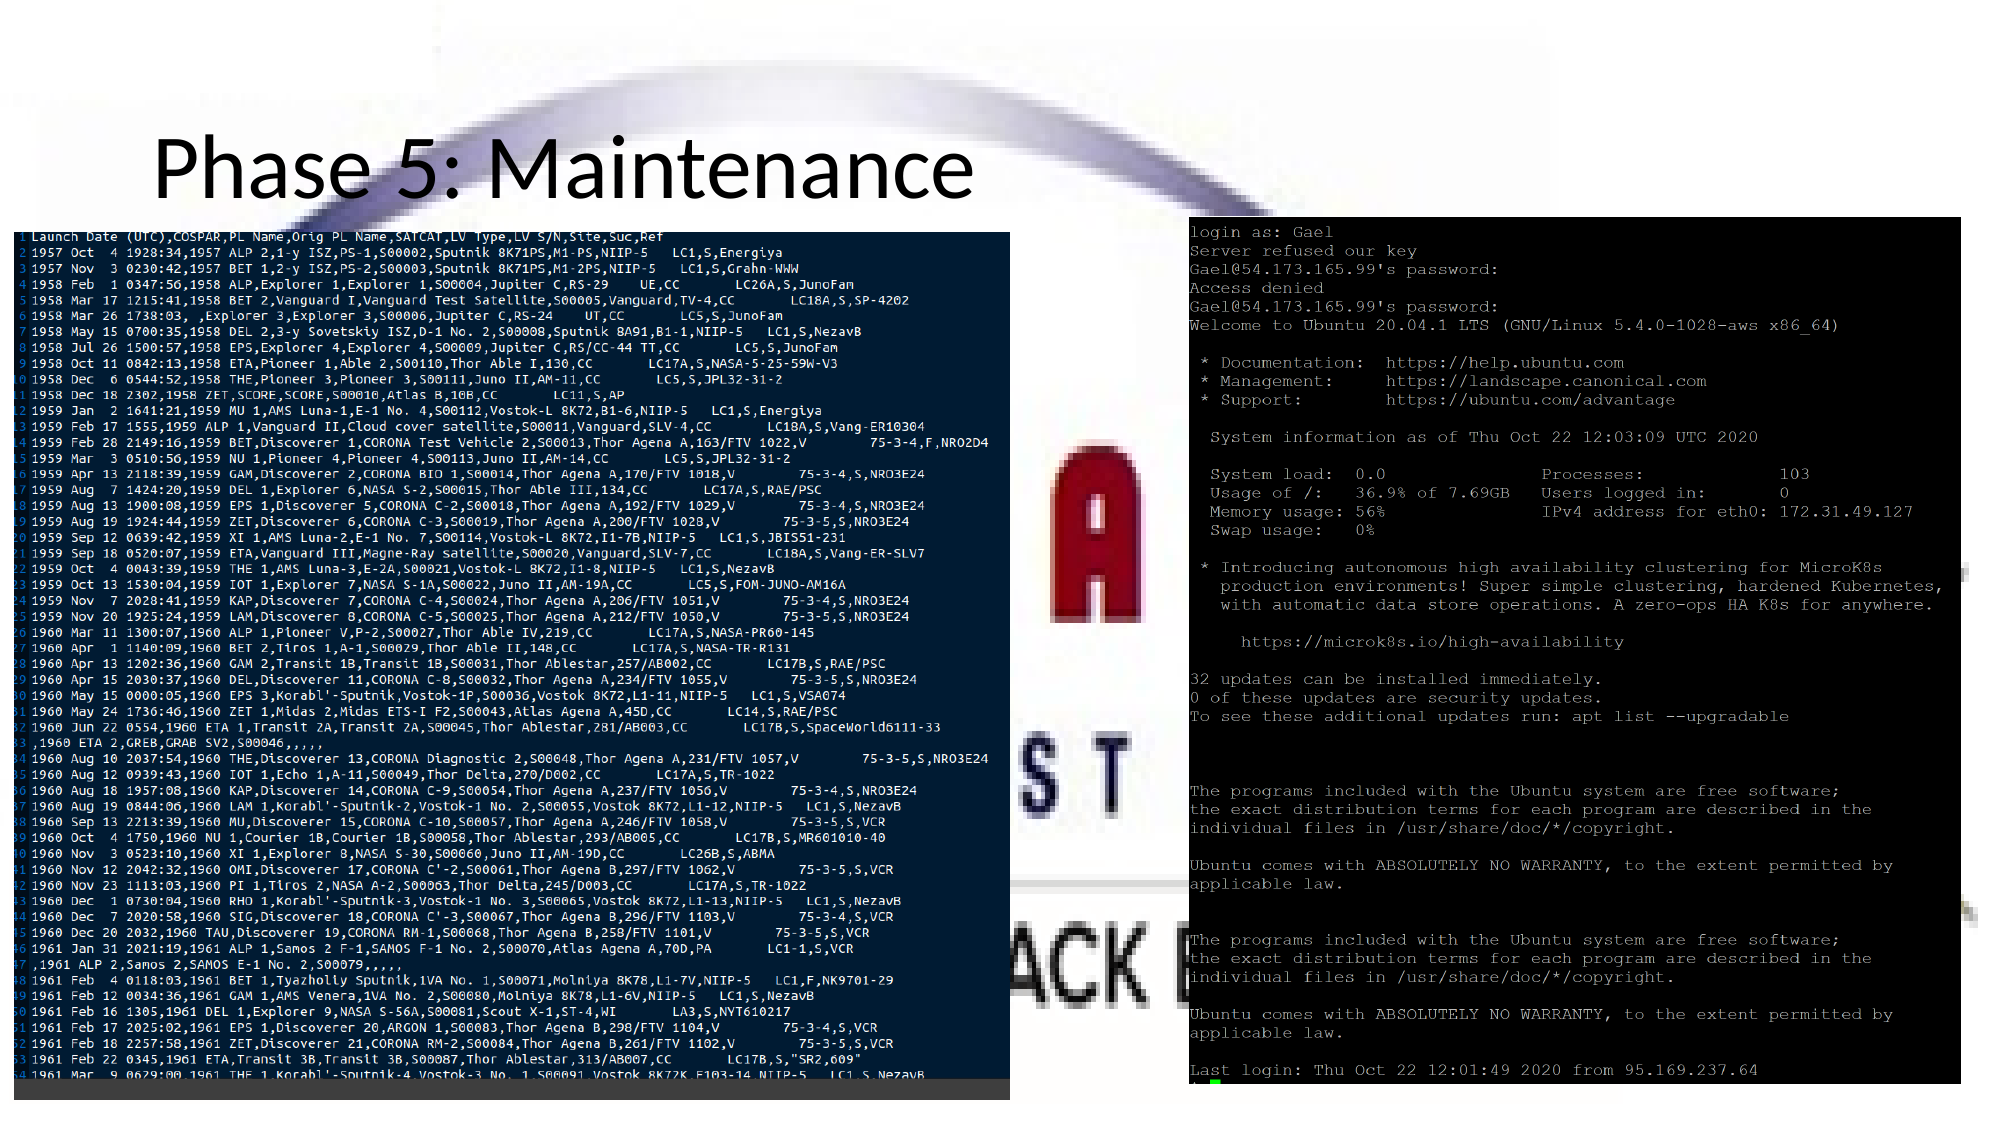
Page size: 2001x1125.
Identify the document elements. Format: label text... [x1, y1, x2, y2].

title Phase 5: Maintenance [137, 59, 1863, 278]
picture [0, 0, 2001, 1125]
